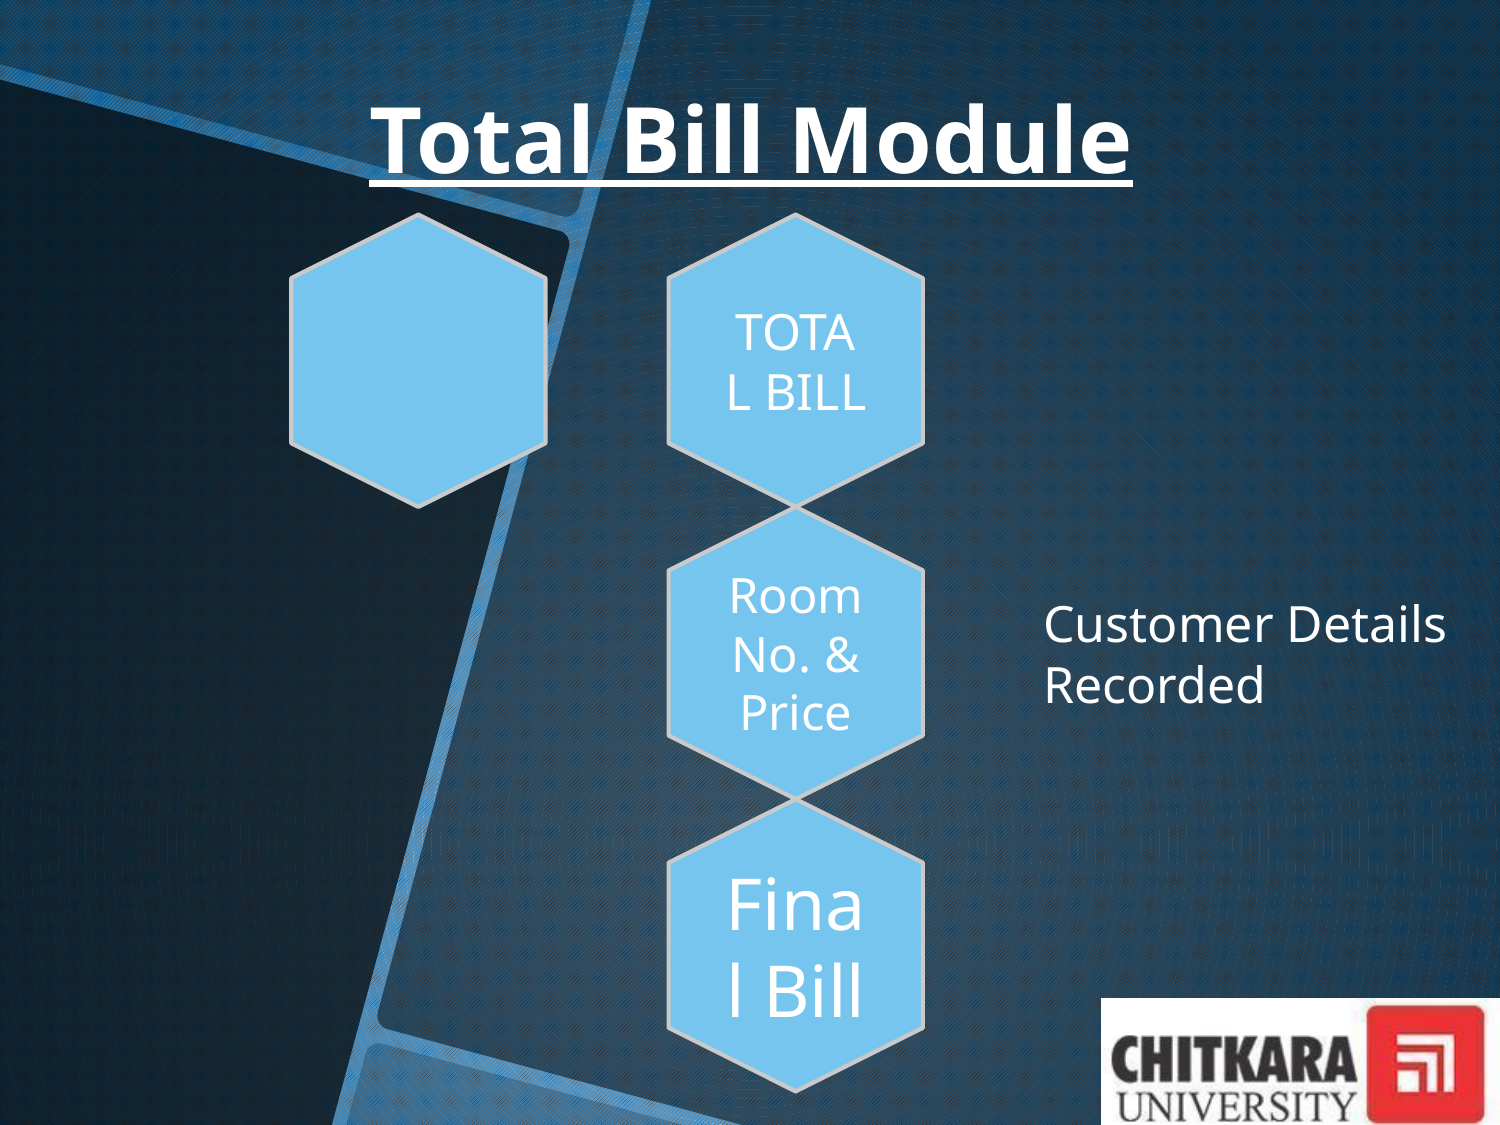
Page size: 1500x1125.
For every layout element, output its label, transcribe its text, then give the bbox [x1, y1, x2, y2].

picture [1101, 997, 1500, 1125]
title Total Bill Module [31, 29, 1472, 200]
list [30, 214, 1478, 1092]
